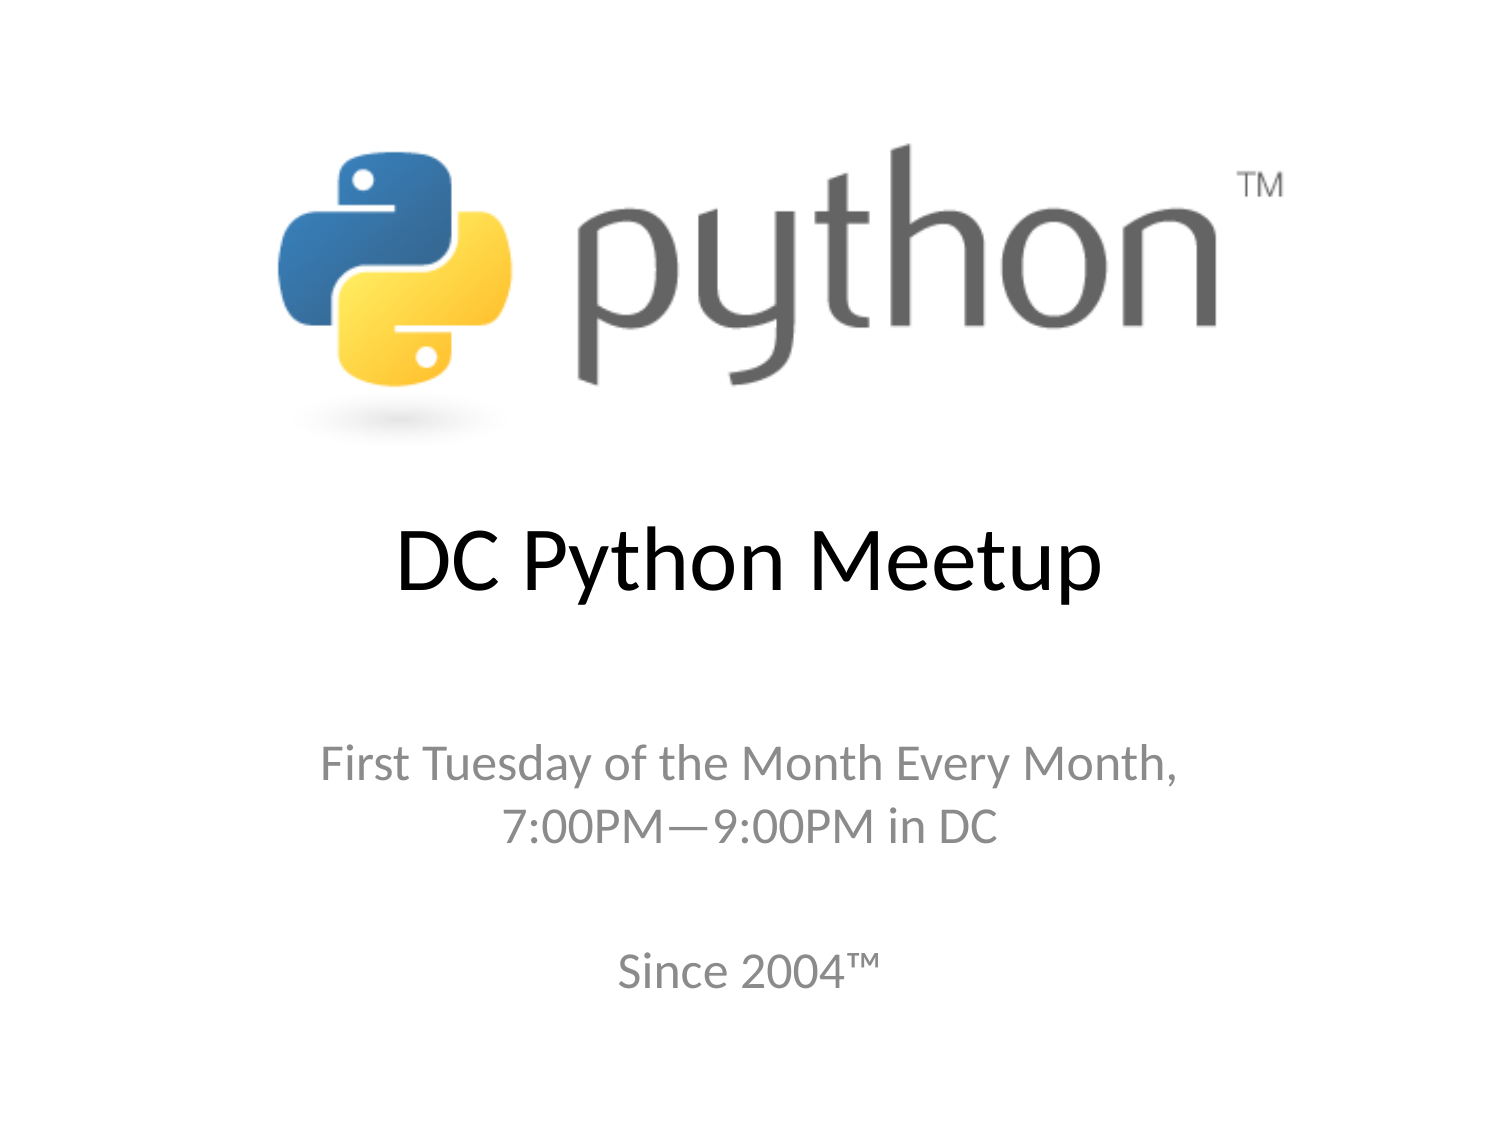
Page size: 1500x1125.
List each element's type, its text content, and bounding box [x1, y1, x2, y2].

picture [112, 83, 1381, 513]
title DC Python Meetup [112, 433, 1388, 675]
subtitle First Tuesday of the Month Every Month, 7:00PM—9:00PM in DC Since 2004™ [225, 721, 1275, 1009]
